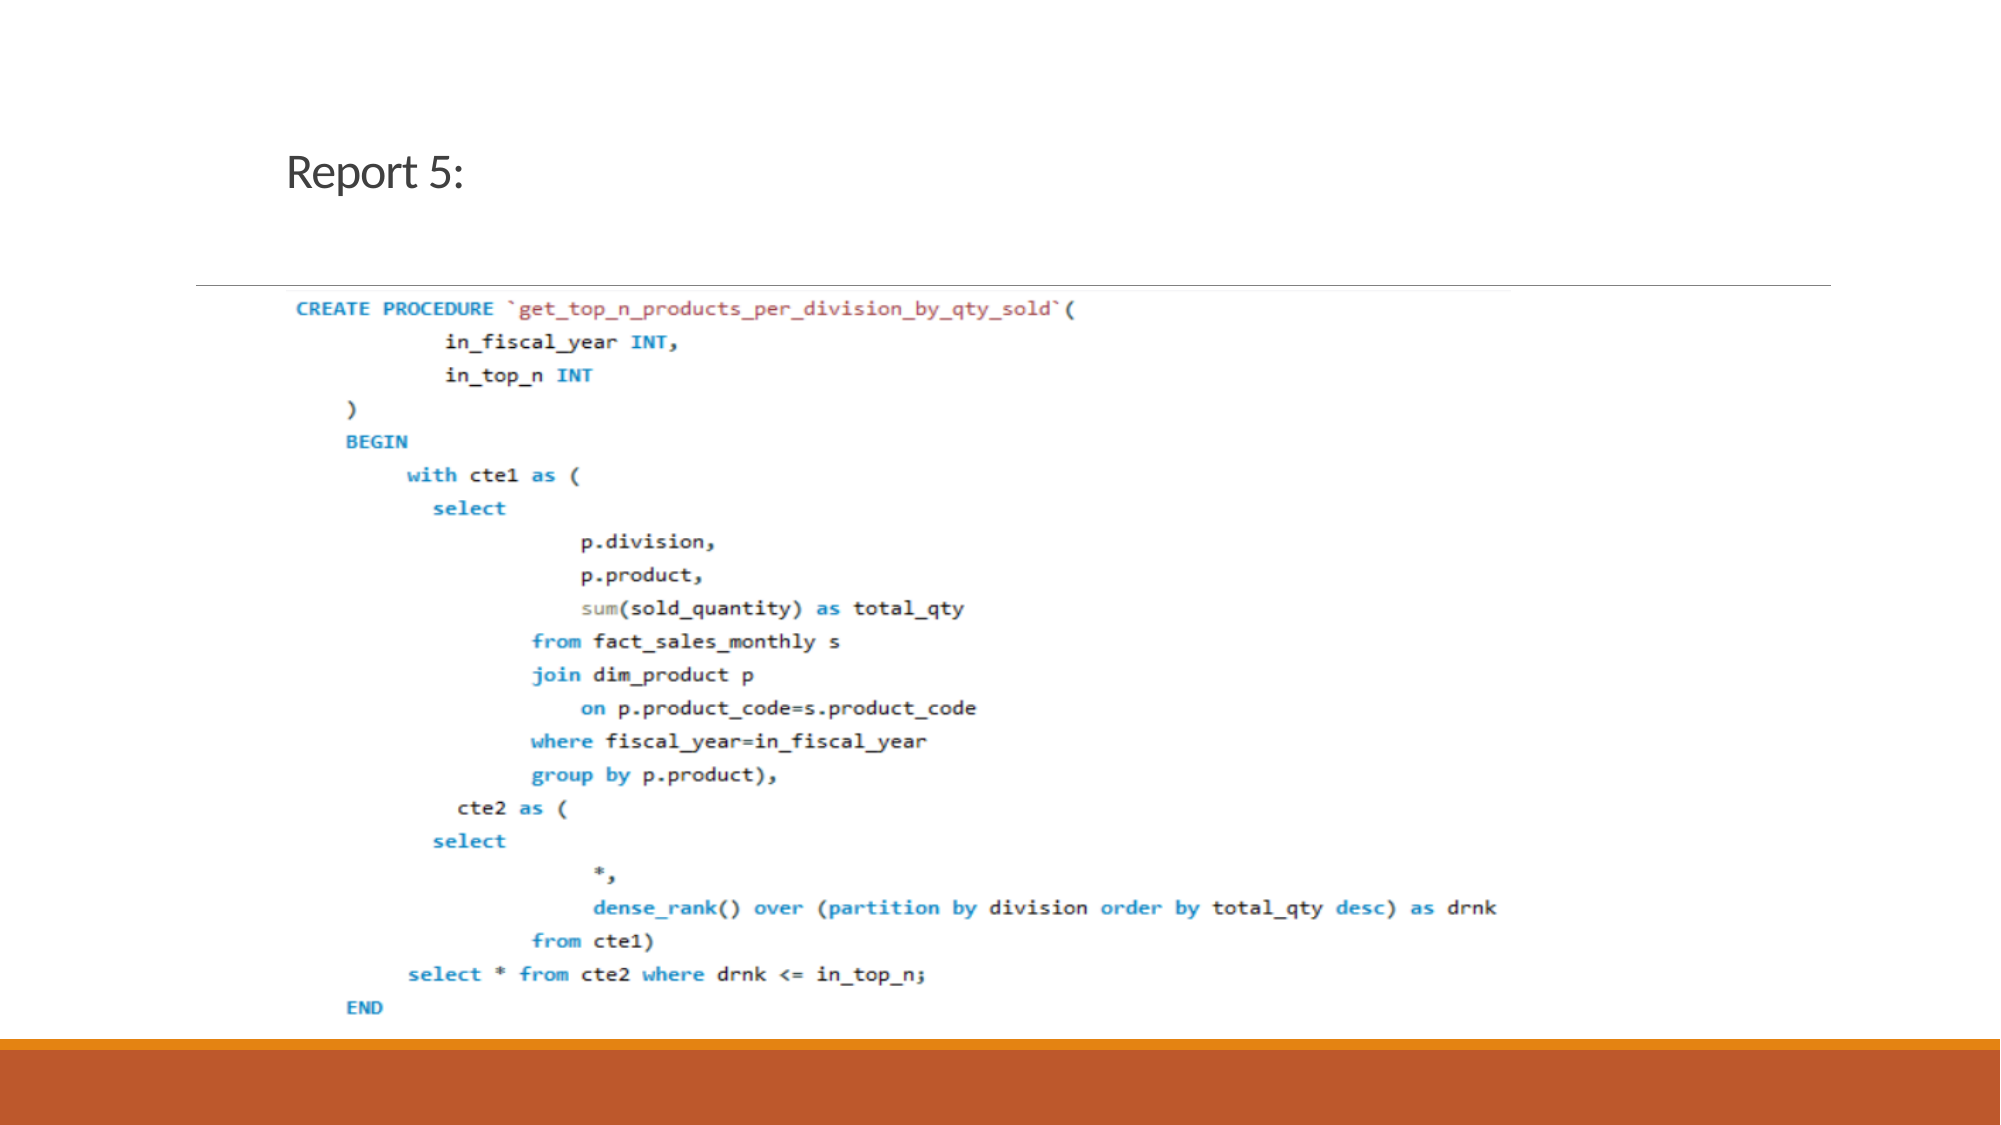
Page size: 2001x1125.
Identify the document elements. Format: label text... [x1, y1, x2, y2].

picture [285, 289, 1512, 1039]
title Report 5: [270, 102, 1738, 207]
